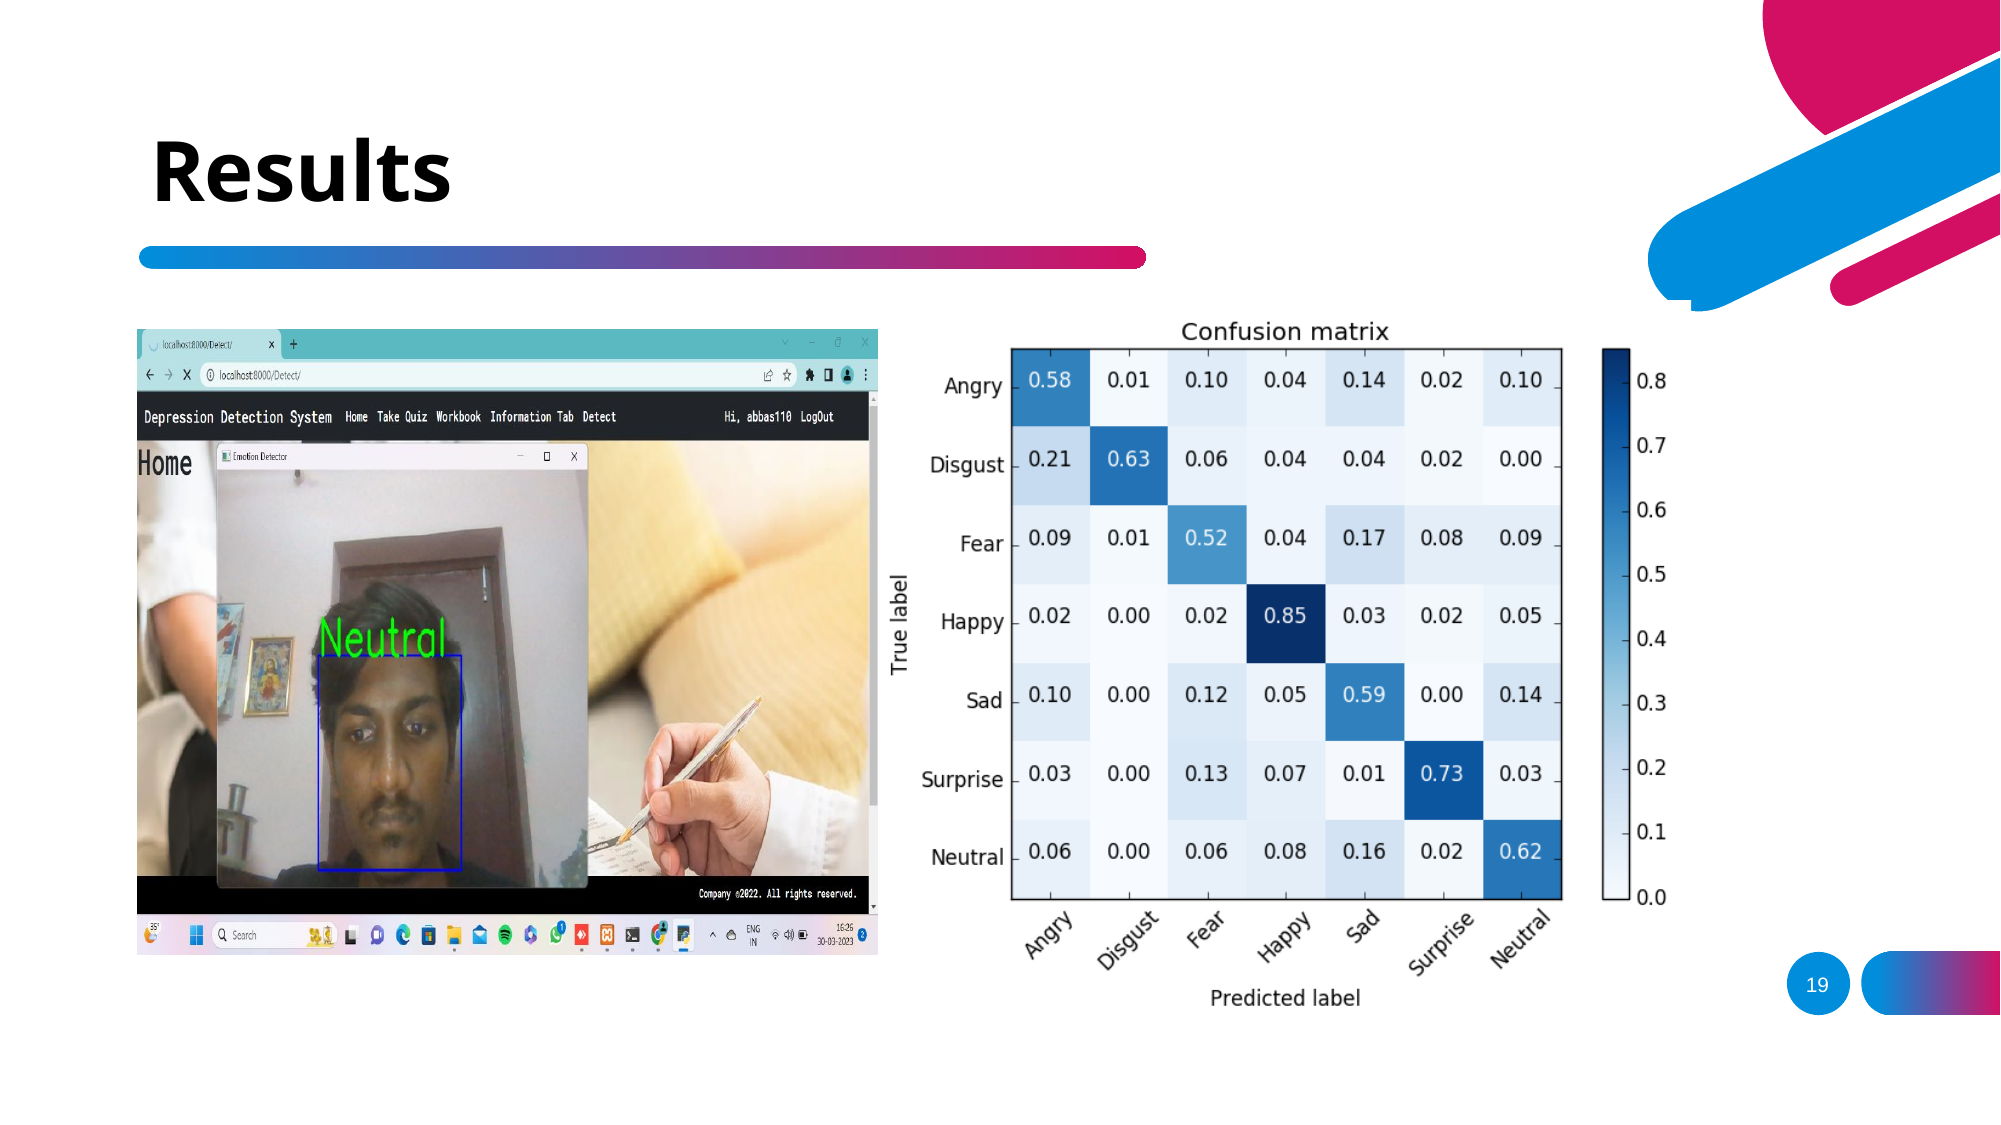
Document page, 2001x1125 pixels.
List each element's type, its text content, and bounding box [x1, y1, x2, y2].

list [877, 300, 1692, 1029]
picture [137, 329, 878, 955]
title Results [135, 96, 1620, 252]
slide_number 19 [1772, 954, 1863, 1015]
